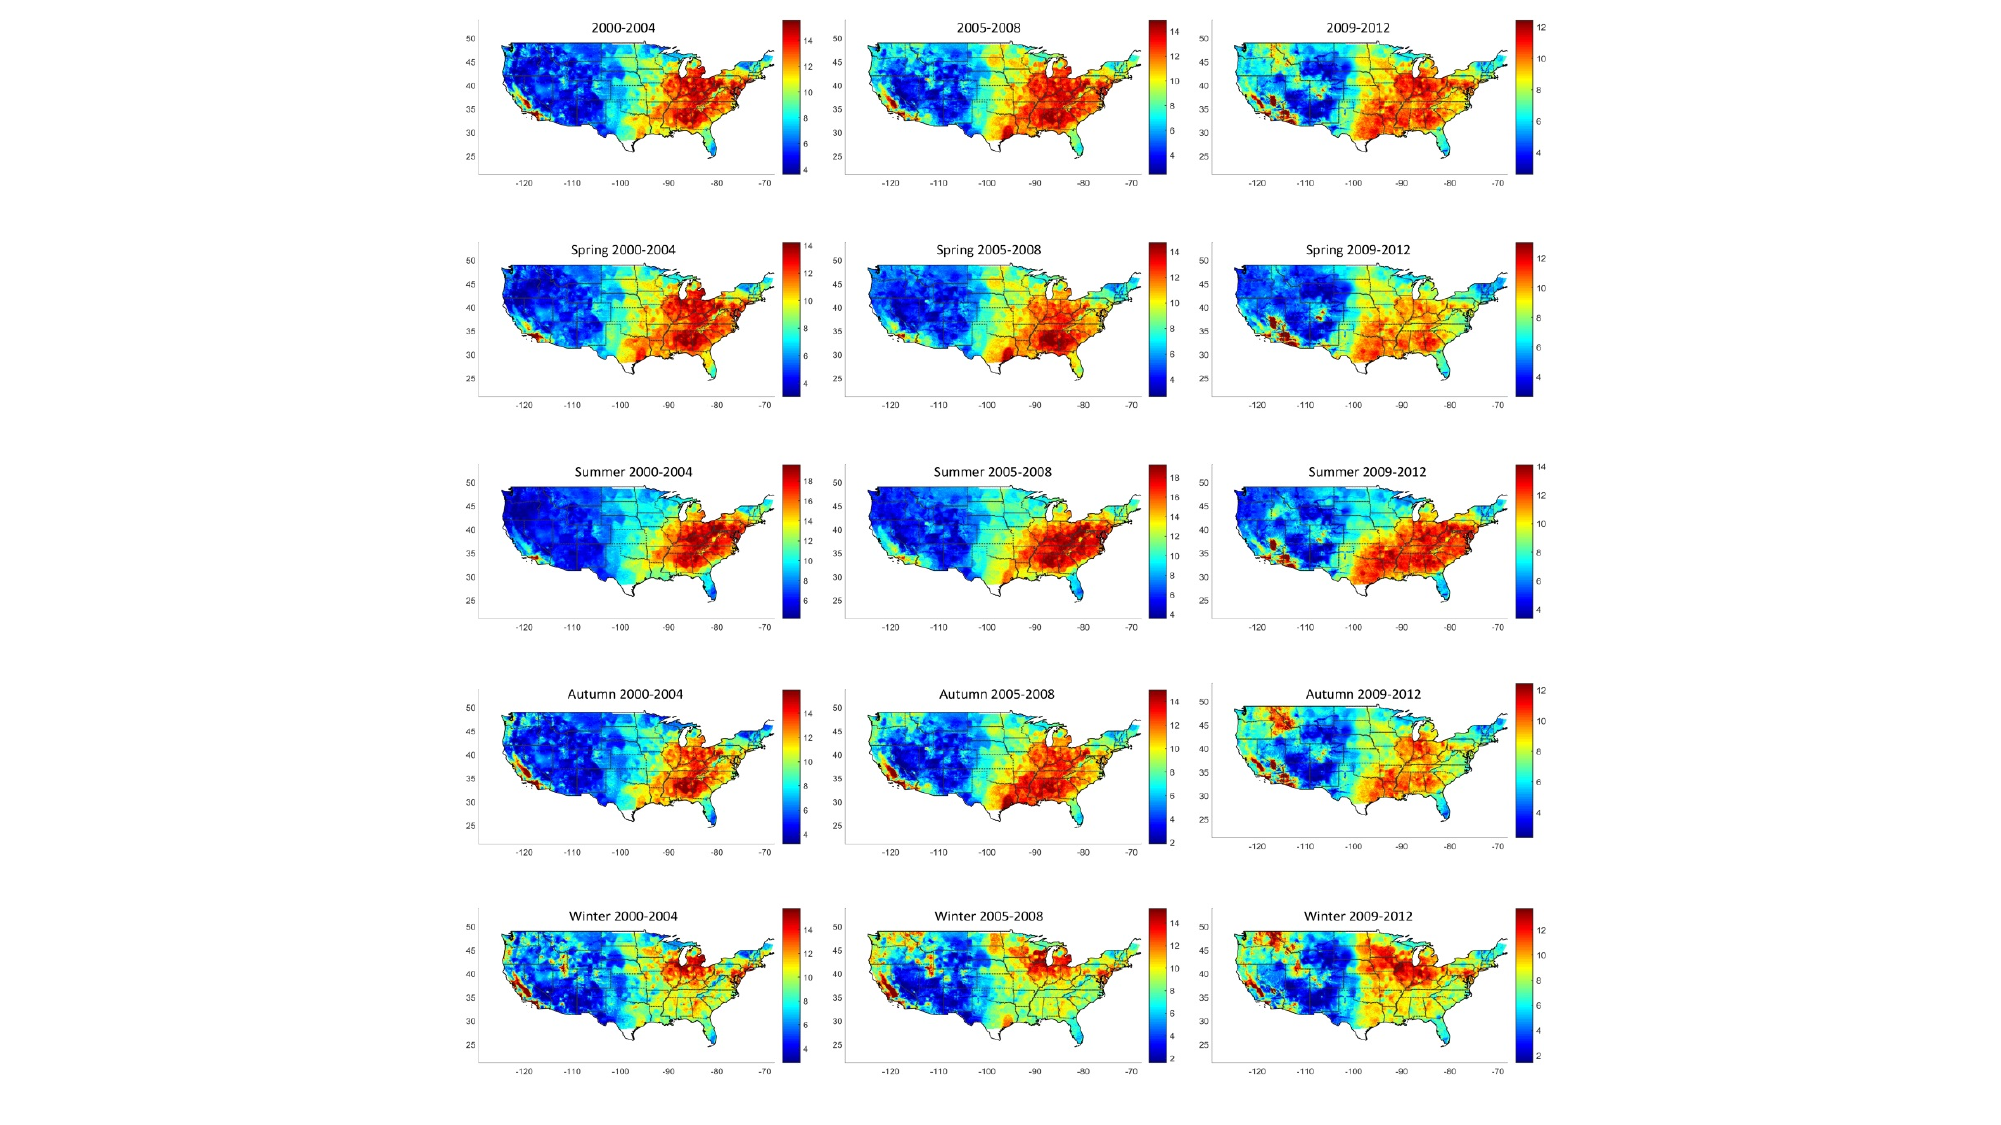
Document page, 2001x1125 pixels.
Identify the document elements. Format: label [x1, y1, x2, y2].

picture [460, 15, 1550, 1078]
